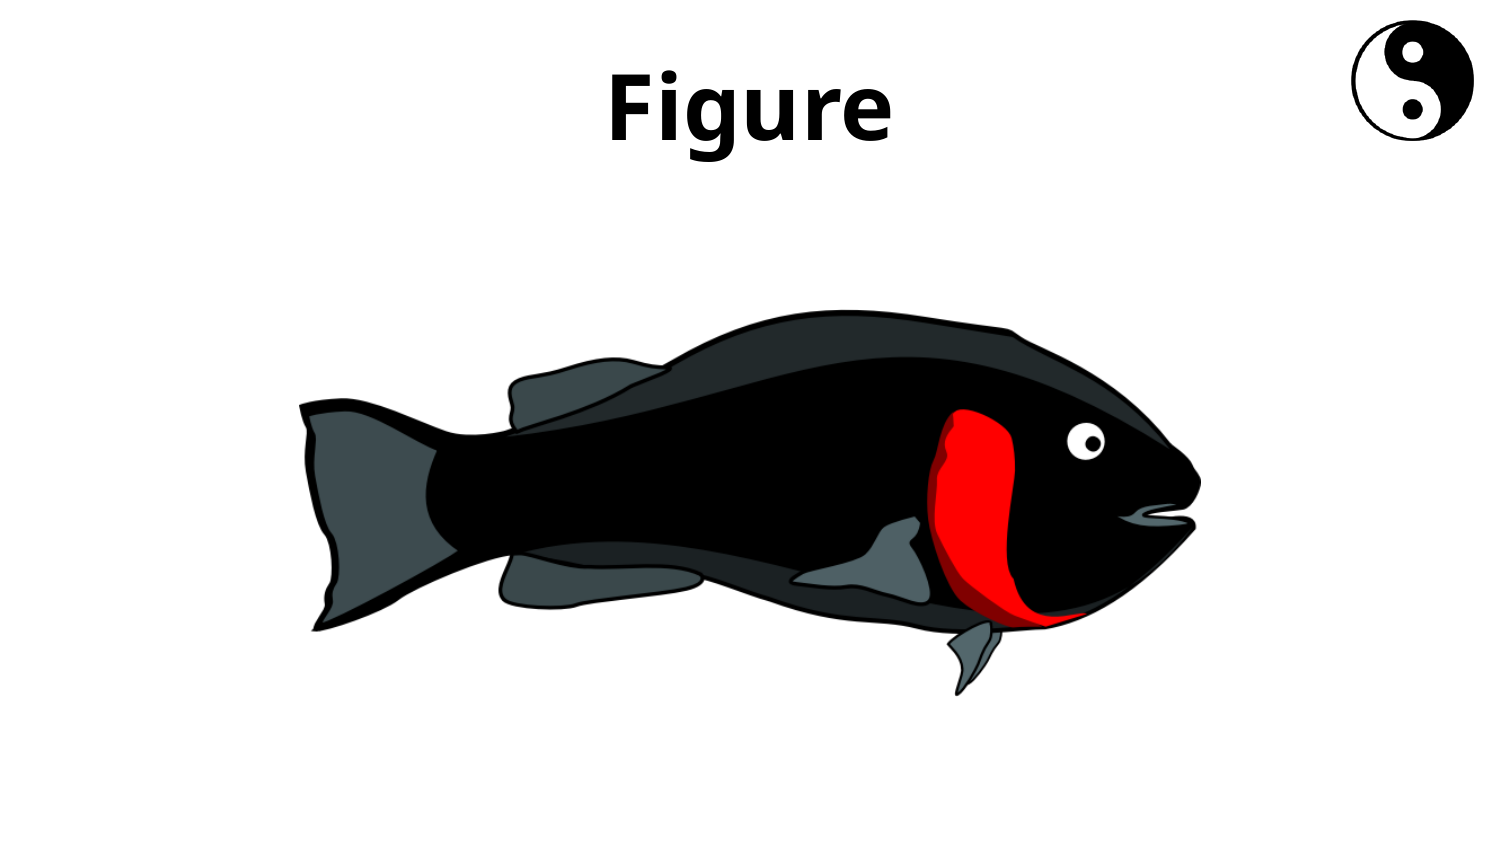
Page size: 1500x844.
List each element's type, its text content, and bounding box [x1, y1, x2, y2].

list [299, 309, 1201, 698]
picture [1349, 0, 1474, 175]
title Figure [75, 33, 1344, 175]
